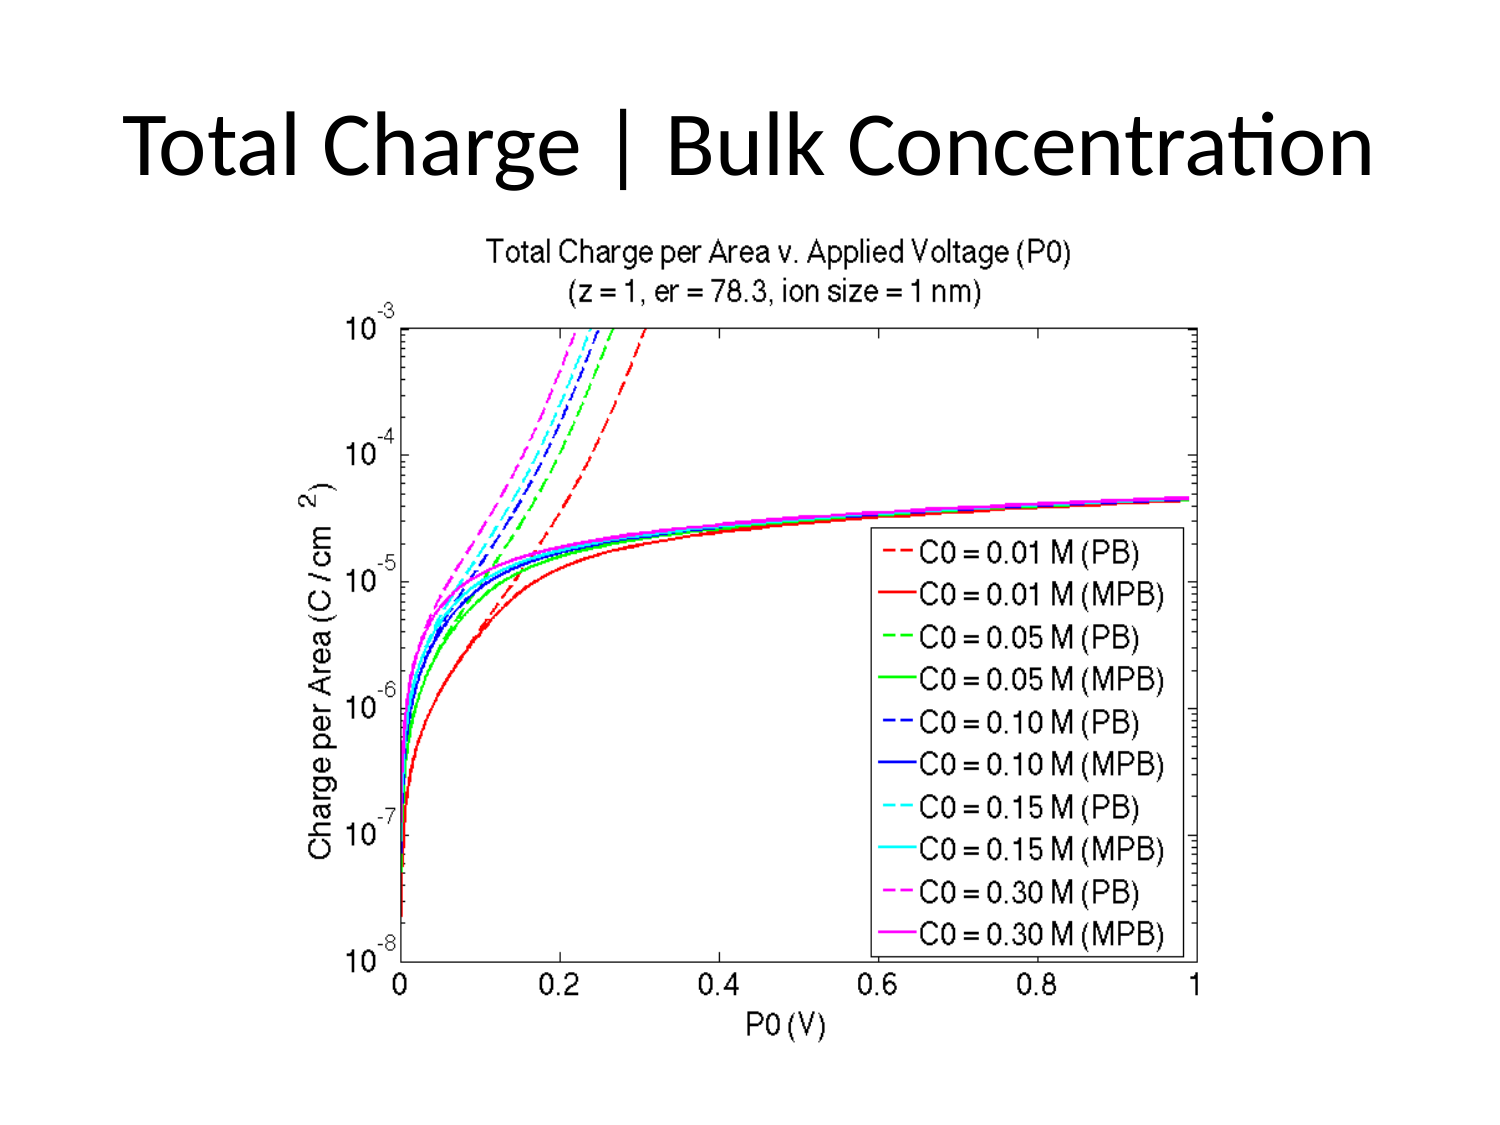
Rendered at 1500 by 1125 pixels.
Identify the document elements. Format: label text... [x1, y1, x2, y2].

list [252, 232, 1309, 1052]
title Total Charge | Bulk Concentration [75, 45, 1425, 233]
